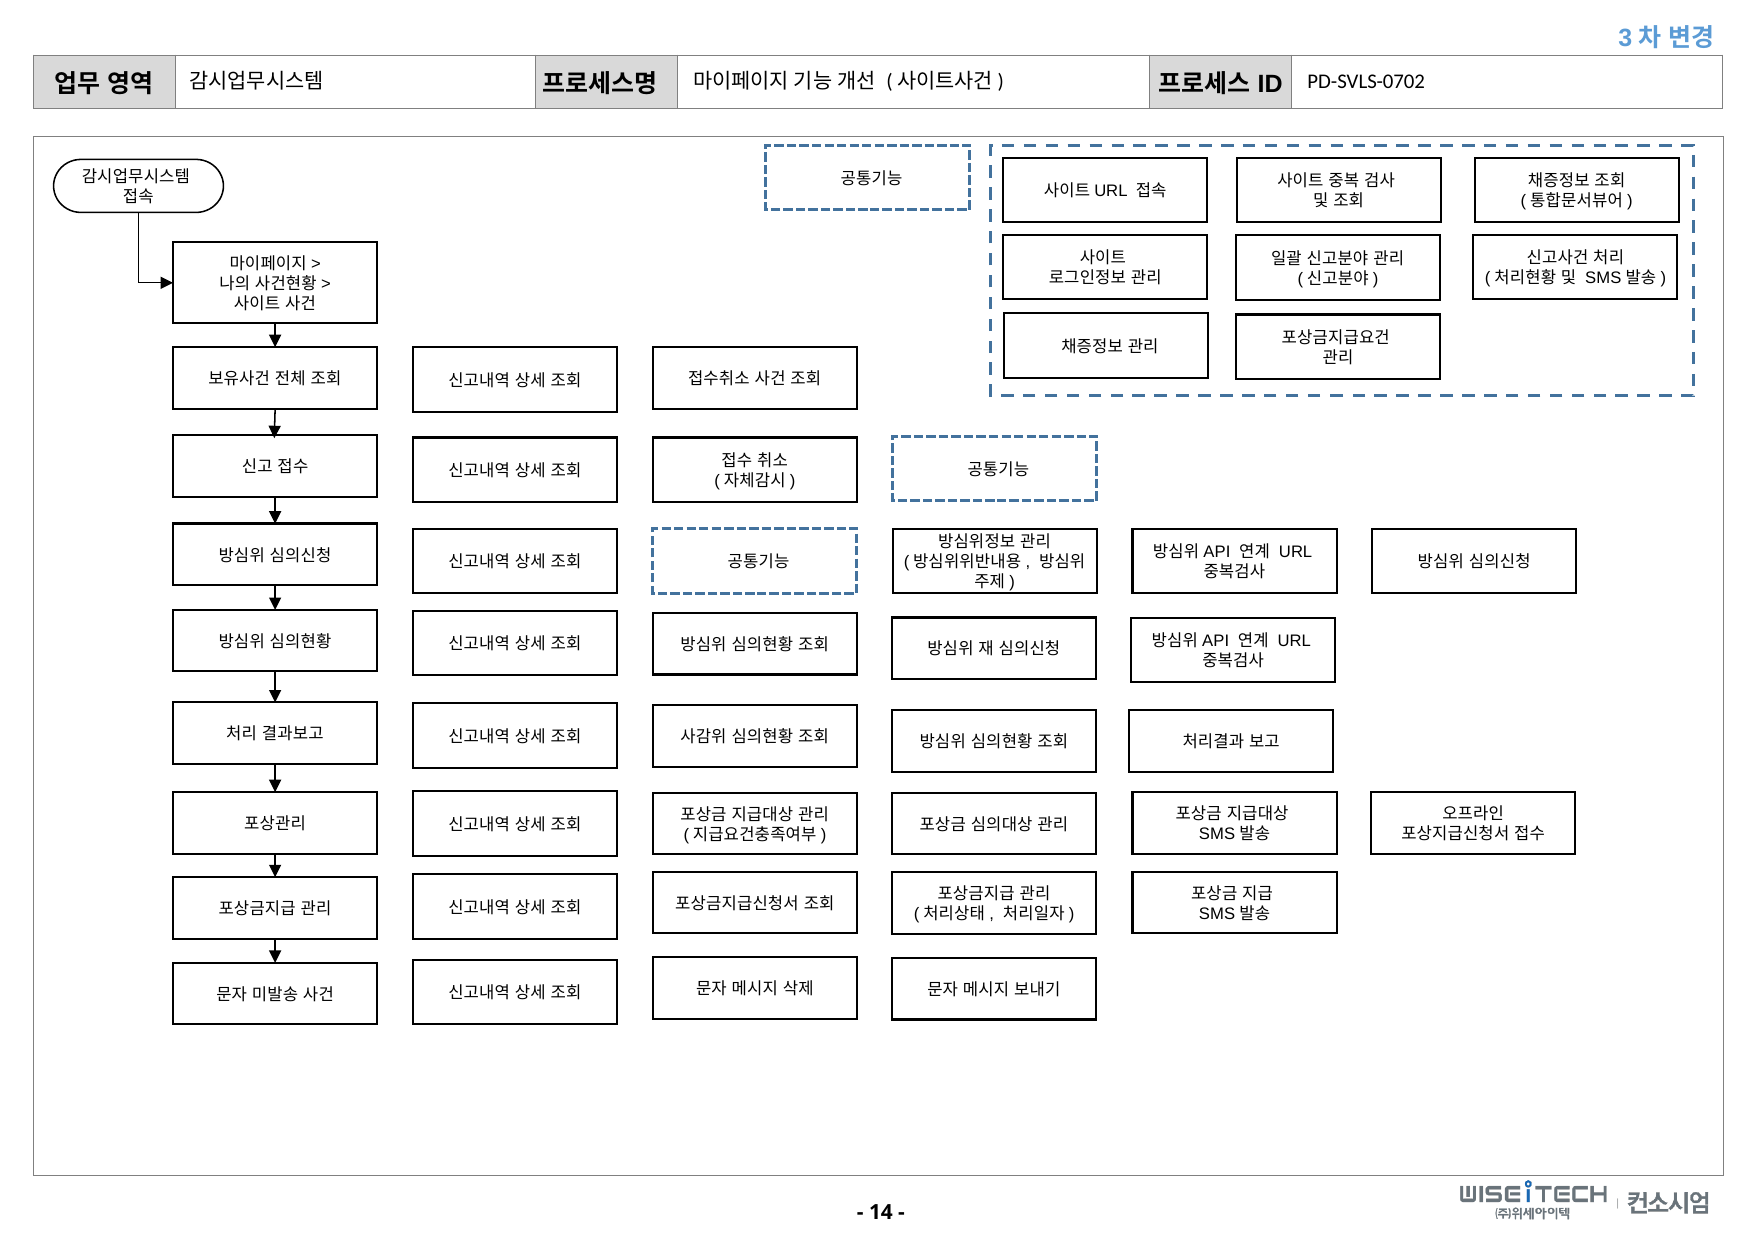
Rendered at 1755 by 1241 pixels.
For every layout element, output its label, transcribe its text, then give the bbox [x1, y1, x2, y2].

text_box 신고내역 상세 조회 [412, 873, 618, 940]
text_box 공통기능 [892, 435, 1098, 502]
text_box 방심위정보 관리 (방심위위반내용, 방심위 주제) [892, 528, 1098, 594]
text_box 사감위 심의현황 조회 [652, 704, 858, 768]
text_box 방심위 재 심의신청 [891, 616, 1097, 680]
text_box 감시업무시스템 접속 [53, 159, 224, 213]
picture [1449, 1174, 1715, 1229]
text_box 3차 변경 [1603, 14, 1730, 59]
text_box 포상금 심의대상 관리 [891, 792, 1097, 855]
text_box 방심위API 연계 URL 중복검사 [1131, 528, 1338, 594]
text_box 문자 메시지 보내기 [891, 957, 1097, 1021]
text_box 신고내역 상세 조회 [412, 346, 618, 413]
text_box 포상금 지급대상 SMS발송 [1131, 791, 1338, 855]
text_box 신고 접수 [172, 434, 378, 498]
text_box 포상금지급 관리 [172, 876, 378, 940]
text_box 포상금지급 관리 (처리상태, 처리일자) [891, 871, 1097, 935]
text_box 공통기능 [652, 528, 858, 594]
text_box 신고내역 상세 조회 [412, 528, 618, 594]
text_box 신고내역 상세 조회 [412, 959, 618, 1025]
text_box 방심위 심의신청 [172, 522, 378, 586]
text_box 오프라인 포상지급신청서 접수 [1370, 791, 1576, 855]
text_box 접수취소 사건 조회 [652, 346, 858, 410]
text_box 접수 취소 (자체감시) [652, 436, 858, 503]
text_box 신고내역 상세 조회 [412, 702, 618, 769]
text_box 방심위 심의현황 조회 [652, 612, 858, 676]
list 마이페이지 기능 개선 (사이트사건) [678, 55, 1150, 108]
text_box 신고내역 상세 조회 [412, 610, 618, 676]
text_box 방심위API 연계 URL 중복검사 [1130, 617, 1336, 683]
text_box 포상금 지급 SMS발송 [1131, 871, 1338, 934]
text_box 포상금지급신청서 조회 [652, 871, 858, 934]
text_box 보유사건 전체 조회 [172, 346, 378, 410]
text_box 신고내역 상세 조회 [412, 436, 618, 503]
list PD-SVLS-0702 [1292, 55, 1488, 108]
text_box 문자 미발송 사건 [172, 962, 378, 1025]
text_box 포상금 지급대상 관리 (지급요건충족여부) [652, 792, 858, 855]
text_box 신고내역 상세 조회 [412, 790, 618, 857]
text_box 방심위 심의현황 조회 [891, 709, 1097, 773]
text_box 공통기능 [765, 144, 971, 211]
text_box 방심위 심의현황 [172, 609, 378, 672]
text_box 방심위 심의신청 [1371, 528, 1577, 594]
text_box 처리결과 보고 [1128, 709, 1334, 773]
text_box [120, 230, 191, 265]
text_box 처리 결과보고 [172, 701, 378, 765]
text_box 문자 메시지 삭제 [652, 956, 858, 1020]
text_box 포상관리 [172, 791, 378, 855]
text_box 마이페이지> 나의 사건현황> 사이트 사건 [172, 241, 378, 324]
list 감시업무시스템 [175, 55, 536, 108]
text_box [990, 144, 1695, 397]
